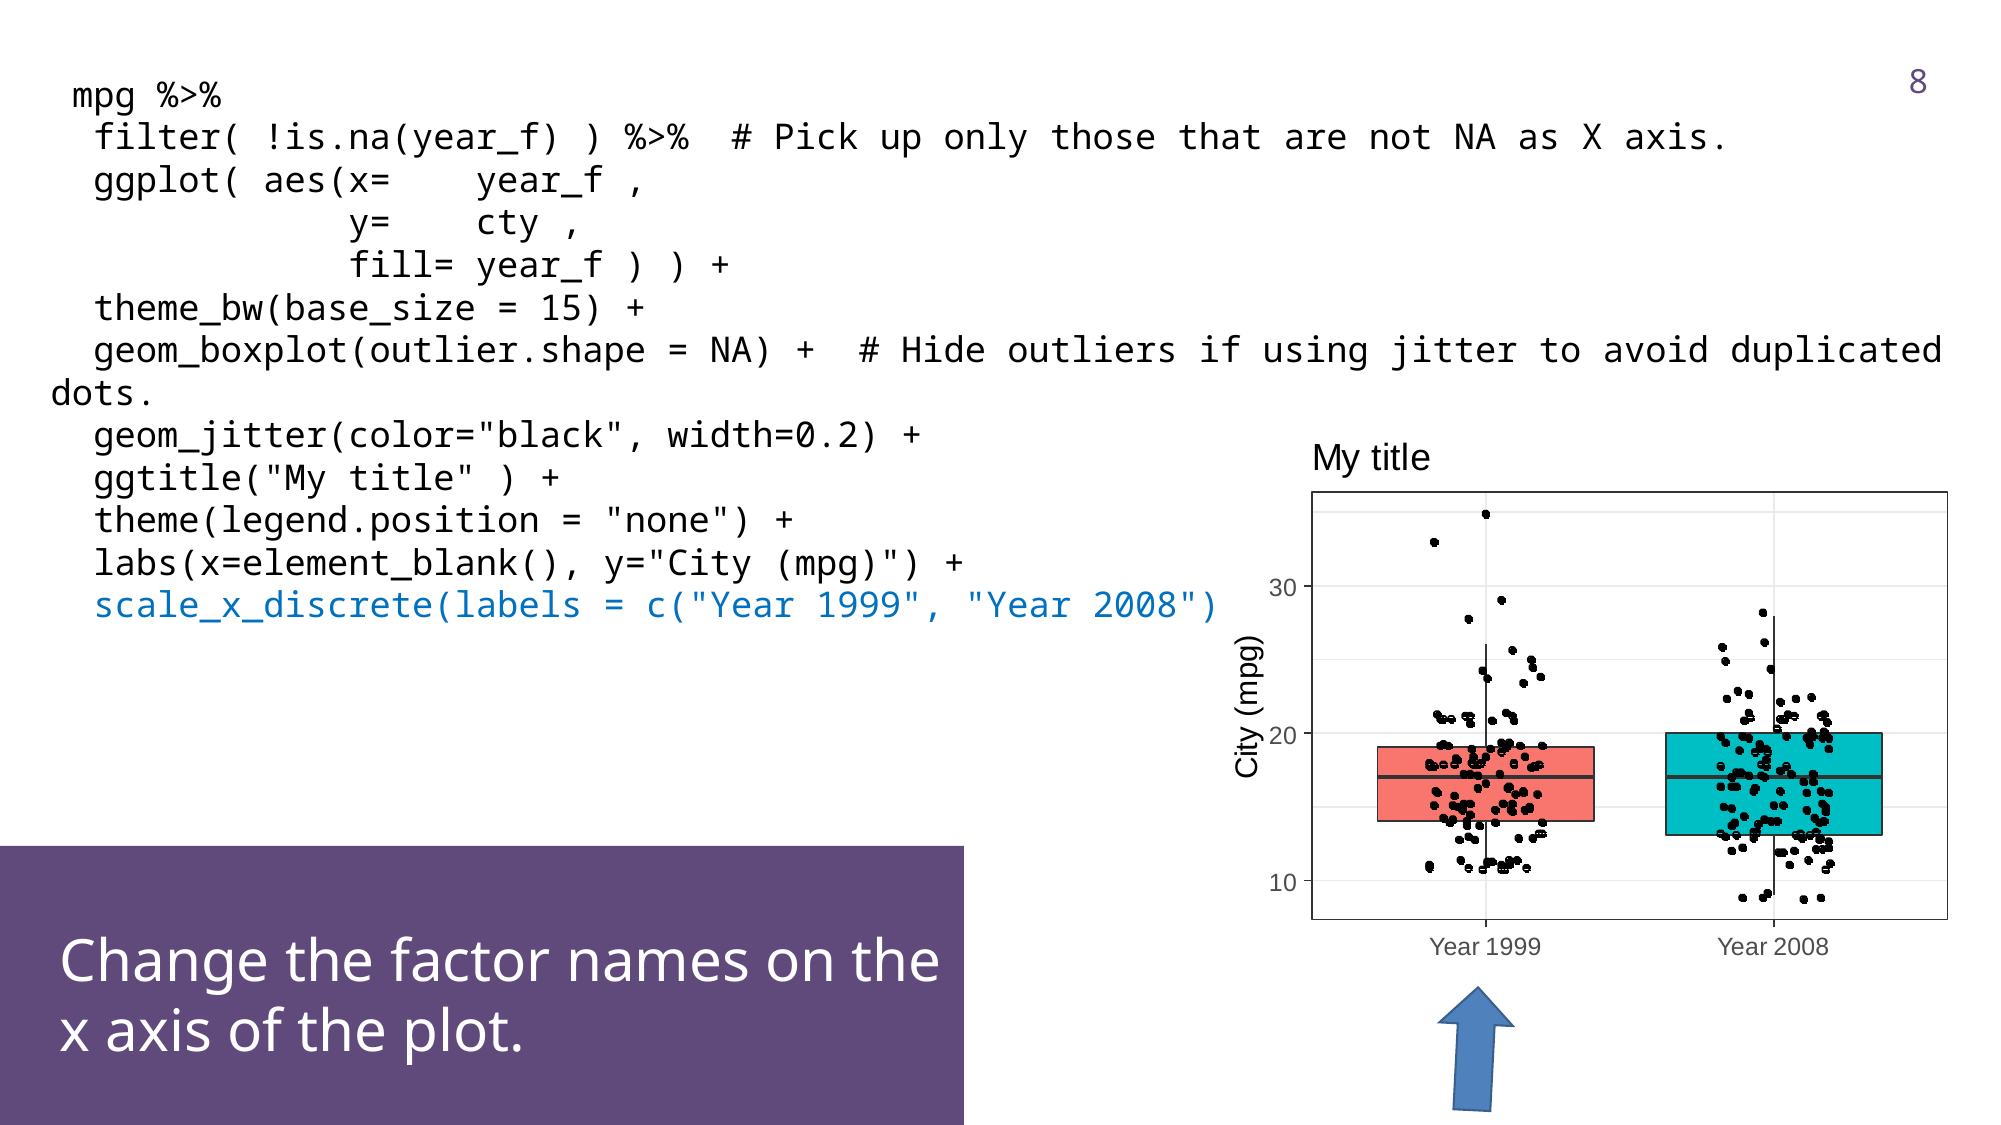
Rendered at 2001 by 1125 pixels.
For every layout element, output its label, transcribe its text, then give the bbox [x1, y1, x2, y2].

text_box [1436, 986, 1516, 1113]
text_box mpg %>% filter( !is.na(year_f) ) %>% # Pick up only those that are not NA as X axis. ggplot( aes(x= year_f , y= cty , fill= year_f ) ) + theme_bw(base_size = 15) + geom_boxplot(outlier.shape = NA) + # Hide outliers if using jitter to avoid duplicated dots. geom_jitter(color="black", width=0.2) + ggtitle("My title" ) + theme(legend.position = "none") + labs(x=element_blank(), y="City (mpg)") + scale_x_discrete(labels = c("Year 1999", "Year 2008")) [35, 64, 1964, 633]
text_box Change the factor names on the x axis of the plot. [0, 845, 965, 1125]
slide_number 8 [1822, 52, 1943, 113]
picture [1216, 425, 1961, 986]
